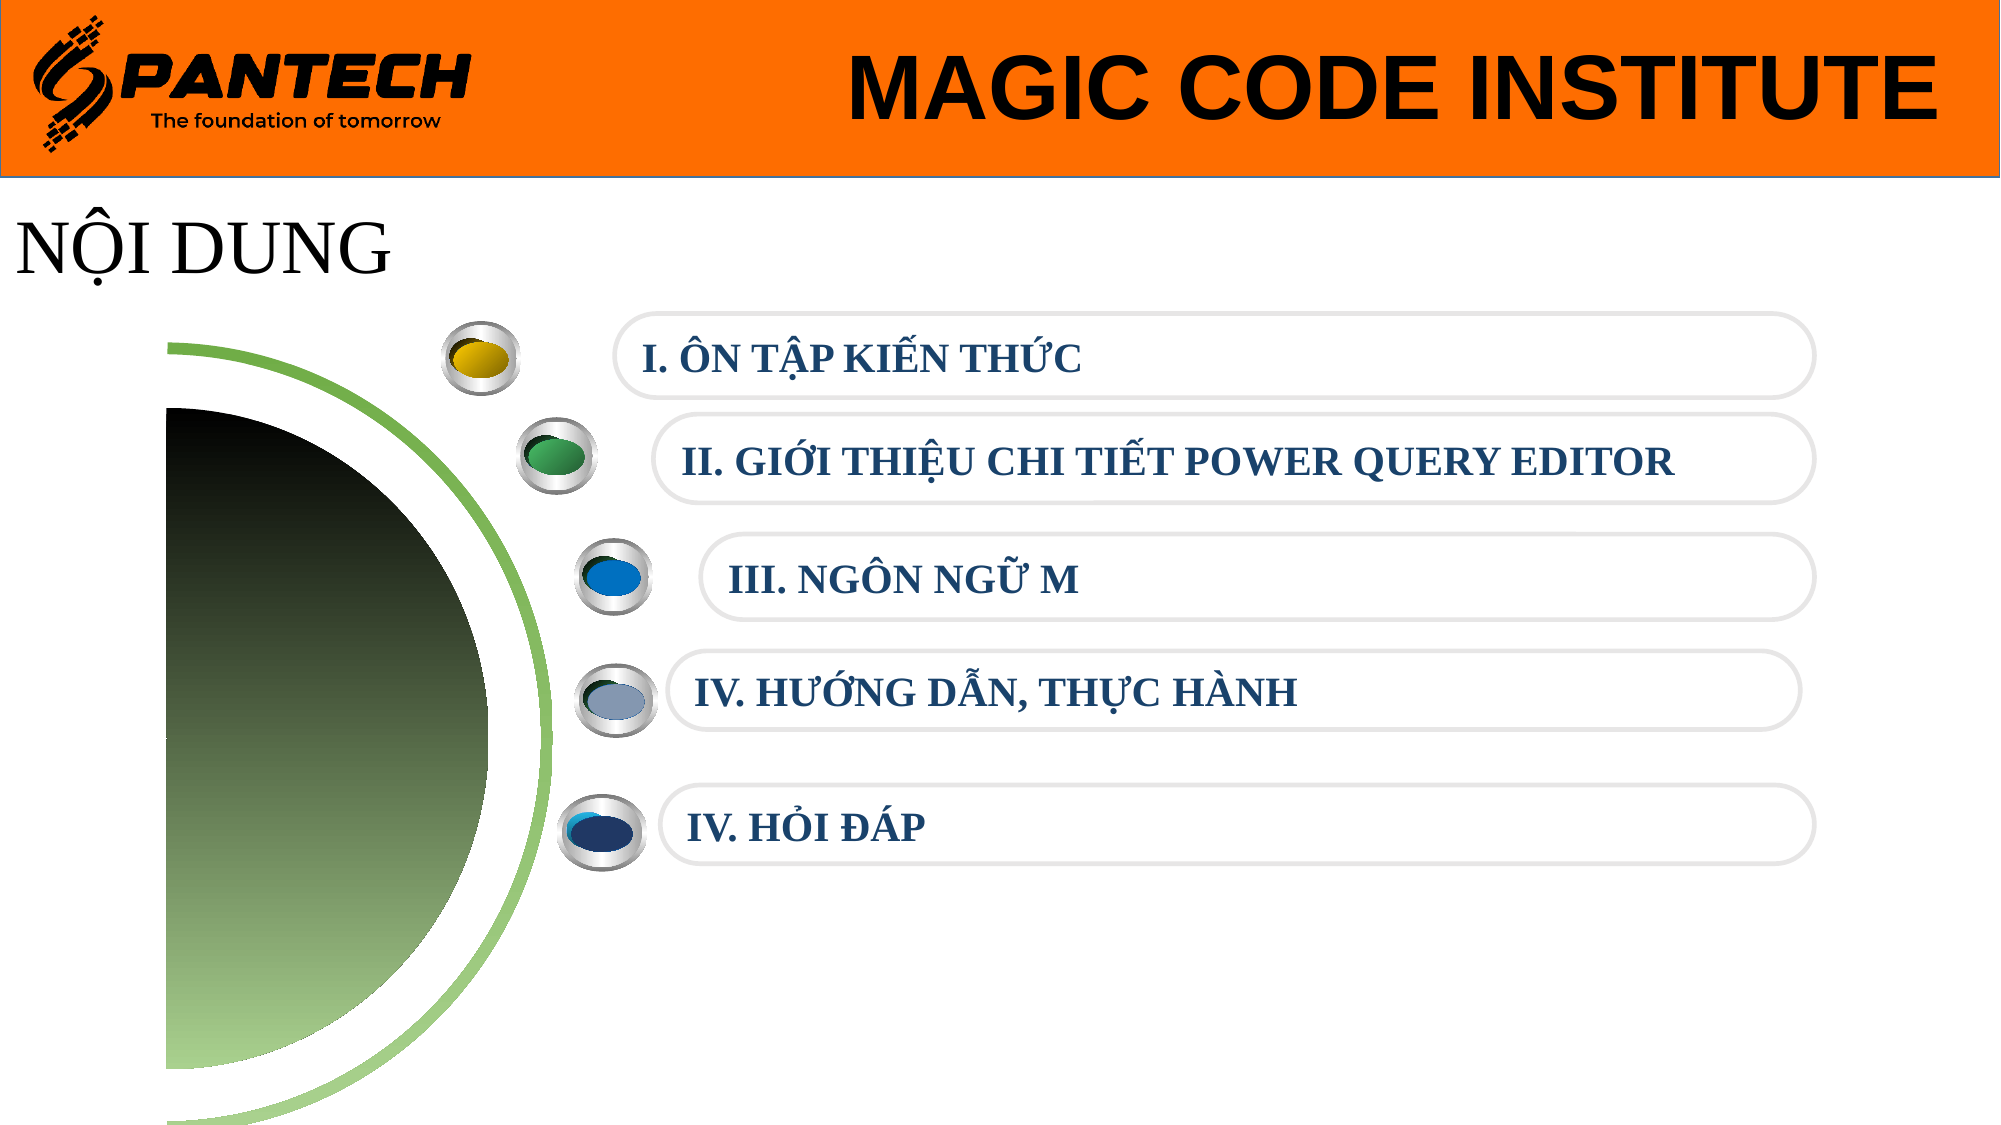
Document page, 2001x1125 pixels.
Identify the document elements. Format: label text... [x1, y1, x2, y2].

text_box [0, 0, 2000, 249]
text_box II. GIỚI THIỆU CHI TIẾT POWER QUERY EDITOR [653, 414, 1815, 503]
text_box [515, 417, 598, 495]
text_box [167, 342, 553, 1125]
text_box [556, 793, 648, 872]
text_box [440, 320, 522, 396]
text_box NỘI DUNG [0, 249, 1212, 298]
text_box [166, 407, 489, 1070]
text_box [574, 538, 654, 616]
text_box III. NGÔN NGỮ M [700, 534, 1815, 620]
text_box IV. HƯỚNG DẪN, THỰC HÀNH [667, 650, 1801, 730]
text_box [574, 663, 659, 738]
text_box I. ÔN TẬP KIẾN THỨC [614, 313, 1815, 398]
text_box IV. HỎI ĐÁP [660, 785, 1815, 864]
